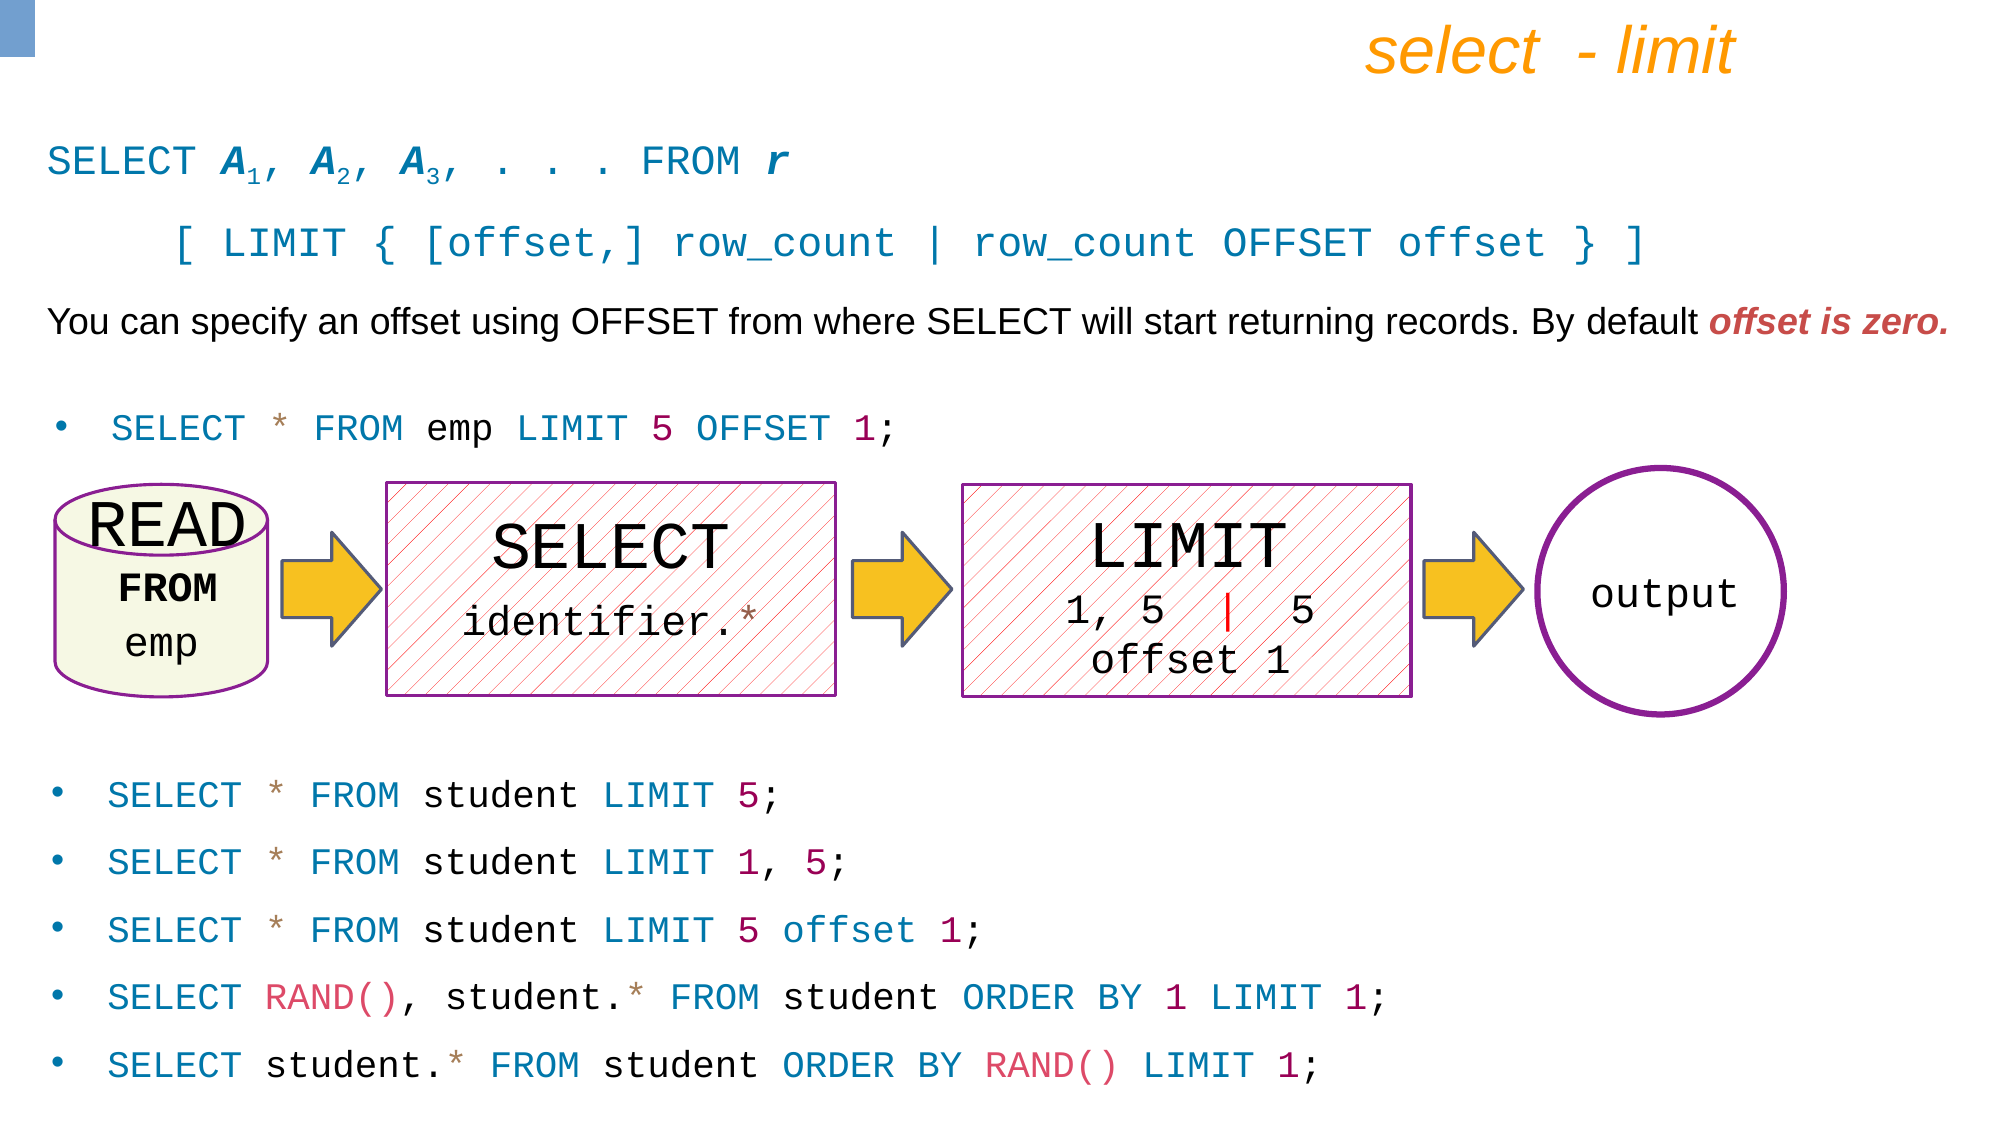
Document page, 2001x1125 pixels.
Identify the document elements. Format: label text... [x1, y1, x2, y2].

text_box SELECT * FROM student LIMIT 5; SELECT * FROM student LIMIT 1, 5; SELECT * FROM student LIMIT 5 offset 1; SELECT RAND(), student.* FROM student ORDER BY 1 LIMIT 1; SELECT student.* FROM student ORDER BY RAND() LIMIT 1; [36, 739, 1899, 1092]
text_box You can specify an offset using OFFSET from where SELECT will start returning records. By default offset is zero. [31, 289, 1969, 349]
text_box select - limit [250, 0, 1750, 95]
text_box SELECT * FROM emp LIMIT 5 OFFSET 1; [40, 373, 1903, 456]
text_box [54, 467, 1785, 715]
text_box SELECT A1, A2, A3, . . . FROM r [ LIMIT { [offset,] row_count | row_count OFFSET offset } ] [32, 96, 1911, 272]
